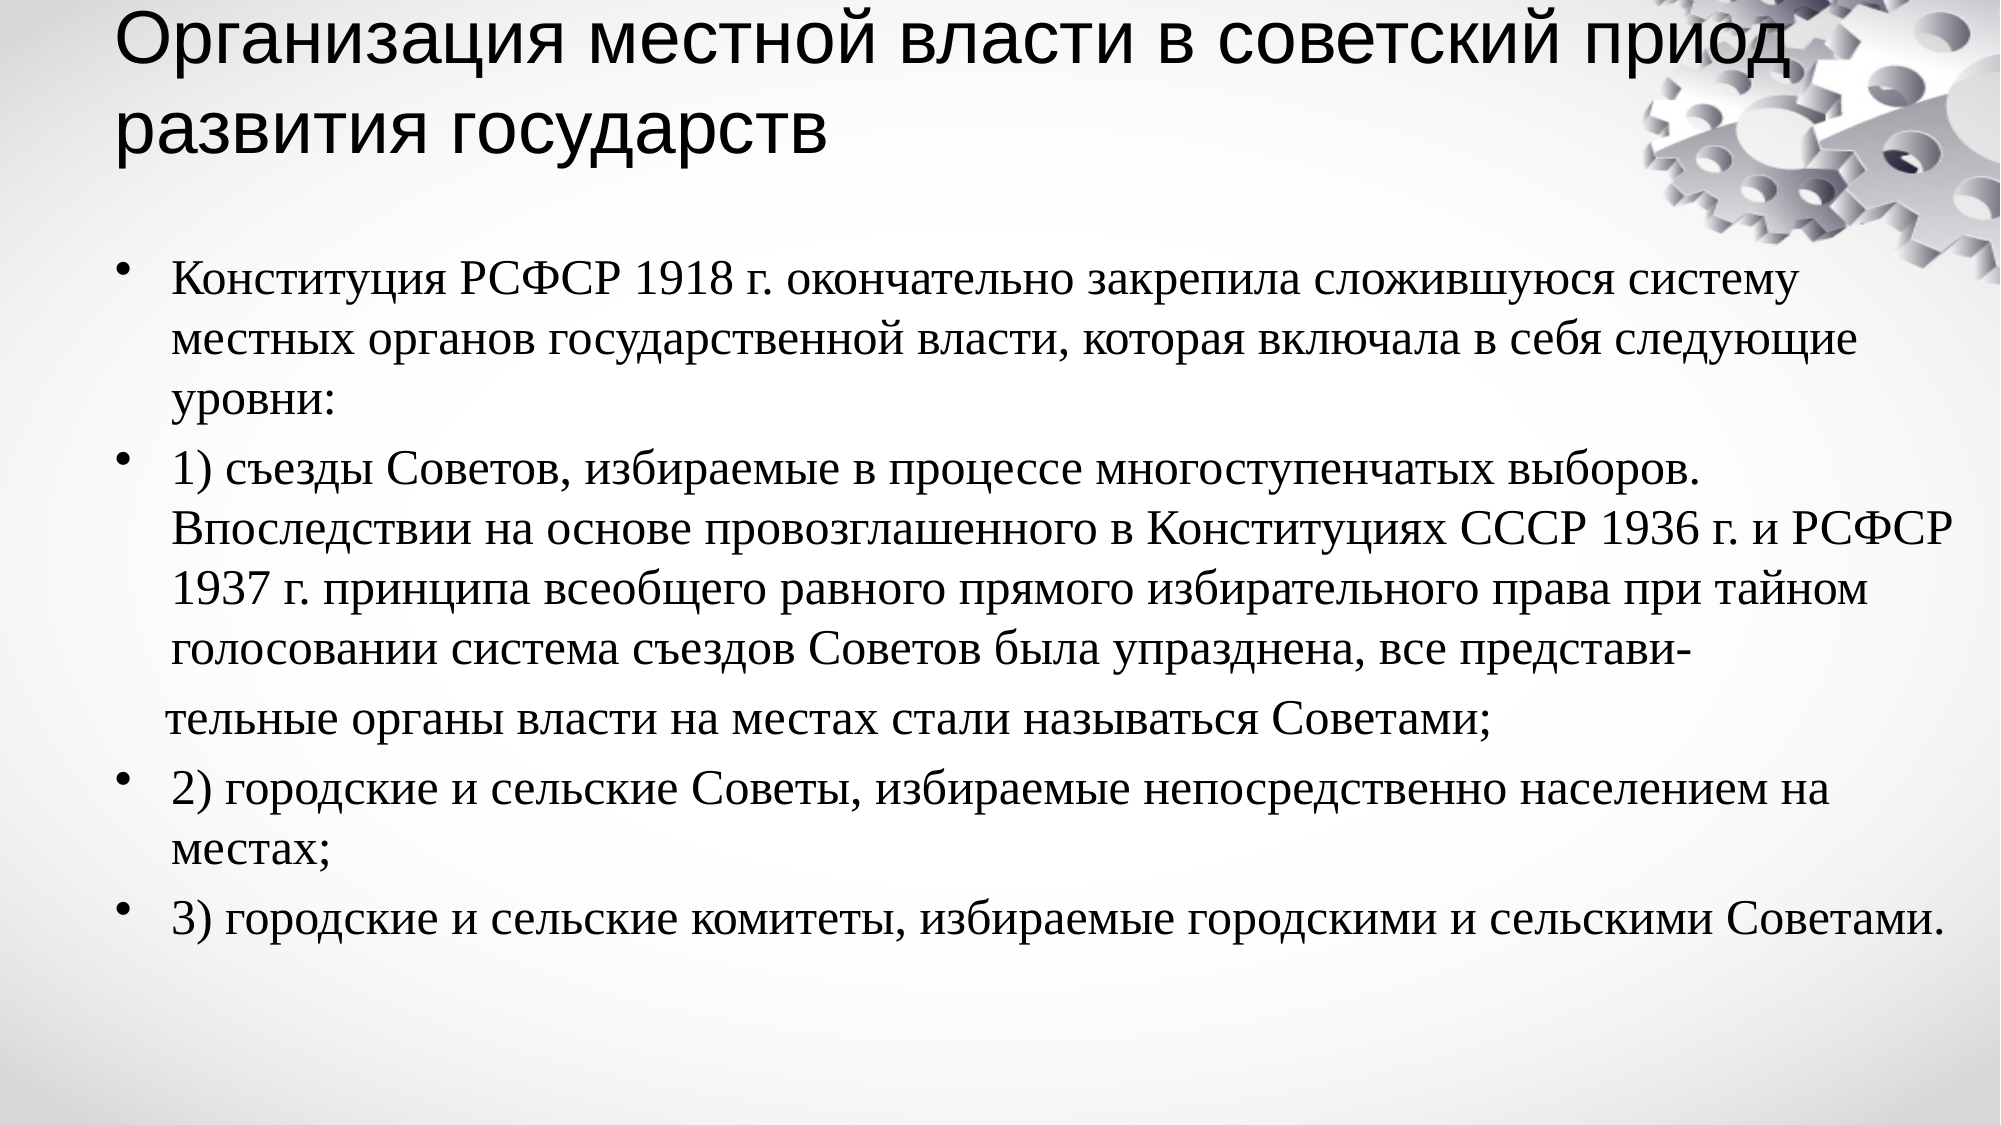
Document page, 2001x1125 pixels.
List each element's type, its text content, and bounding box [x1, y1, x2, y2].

picture [0, 0, 2000, 1125]
list Конституция РСФСР 1918 г. окончательно закрепила сложившуюся систему местных органов государственной власти, которая включала в себя следующие уровни: 1) съезды Советов, избираемые в процессе многоступенчатых выборов. Впоследствии на основе провозглашенного в Конституциях СССР 1936 г. и РСФСР 1937 г. принципа всеобщего равного прямого избирательного права при тайном голосовании система съездов Советов была упразднена, все представи- тельные органы власти на местах стали называться Советами; 2) городские и сельские Советы, избираемые непосредственно населением на местах; 3) городские и сельские комитеты, избираемые городскими и сельскими Советами. [99, 236, 1986, 1050]
title Организация местной власти в советский приод развития государств [99, 30, 1901, 127]
